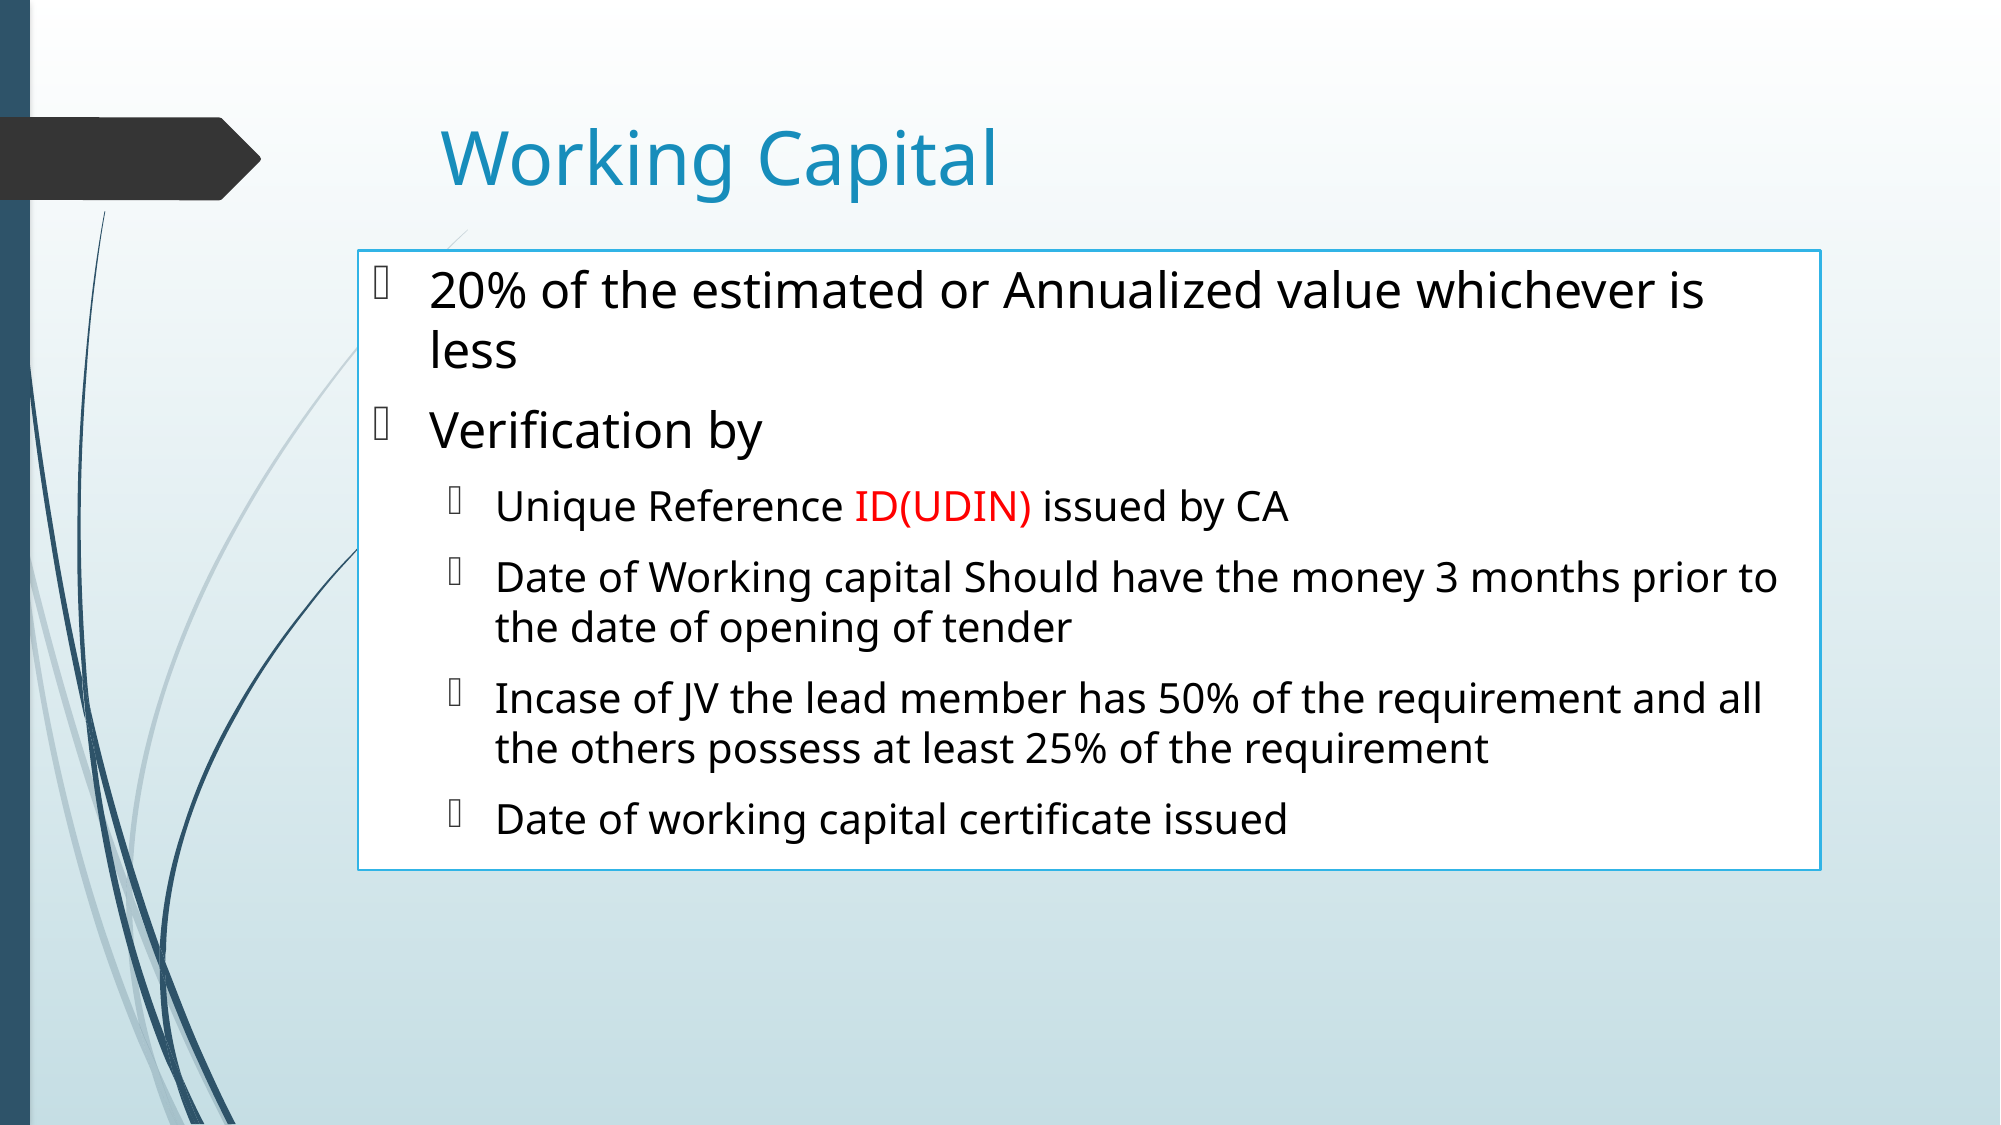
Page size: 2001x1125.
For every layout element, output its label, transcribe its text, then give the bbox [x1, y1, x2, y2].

title Working Capital [425, 102, 1888, 313]
list 20% of the estimated or Annualized value whichever is less Verification by Unique Reference ID(UDIN) issued by CA Date of Working capital Should have the money 3 months prior to the date of opening of tender Incase of JV the lead member has 50% of the requirement and all the others possess at least 25% of the requirement Date of working capital certificate issued [357, 249, 1822, 871]
